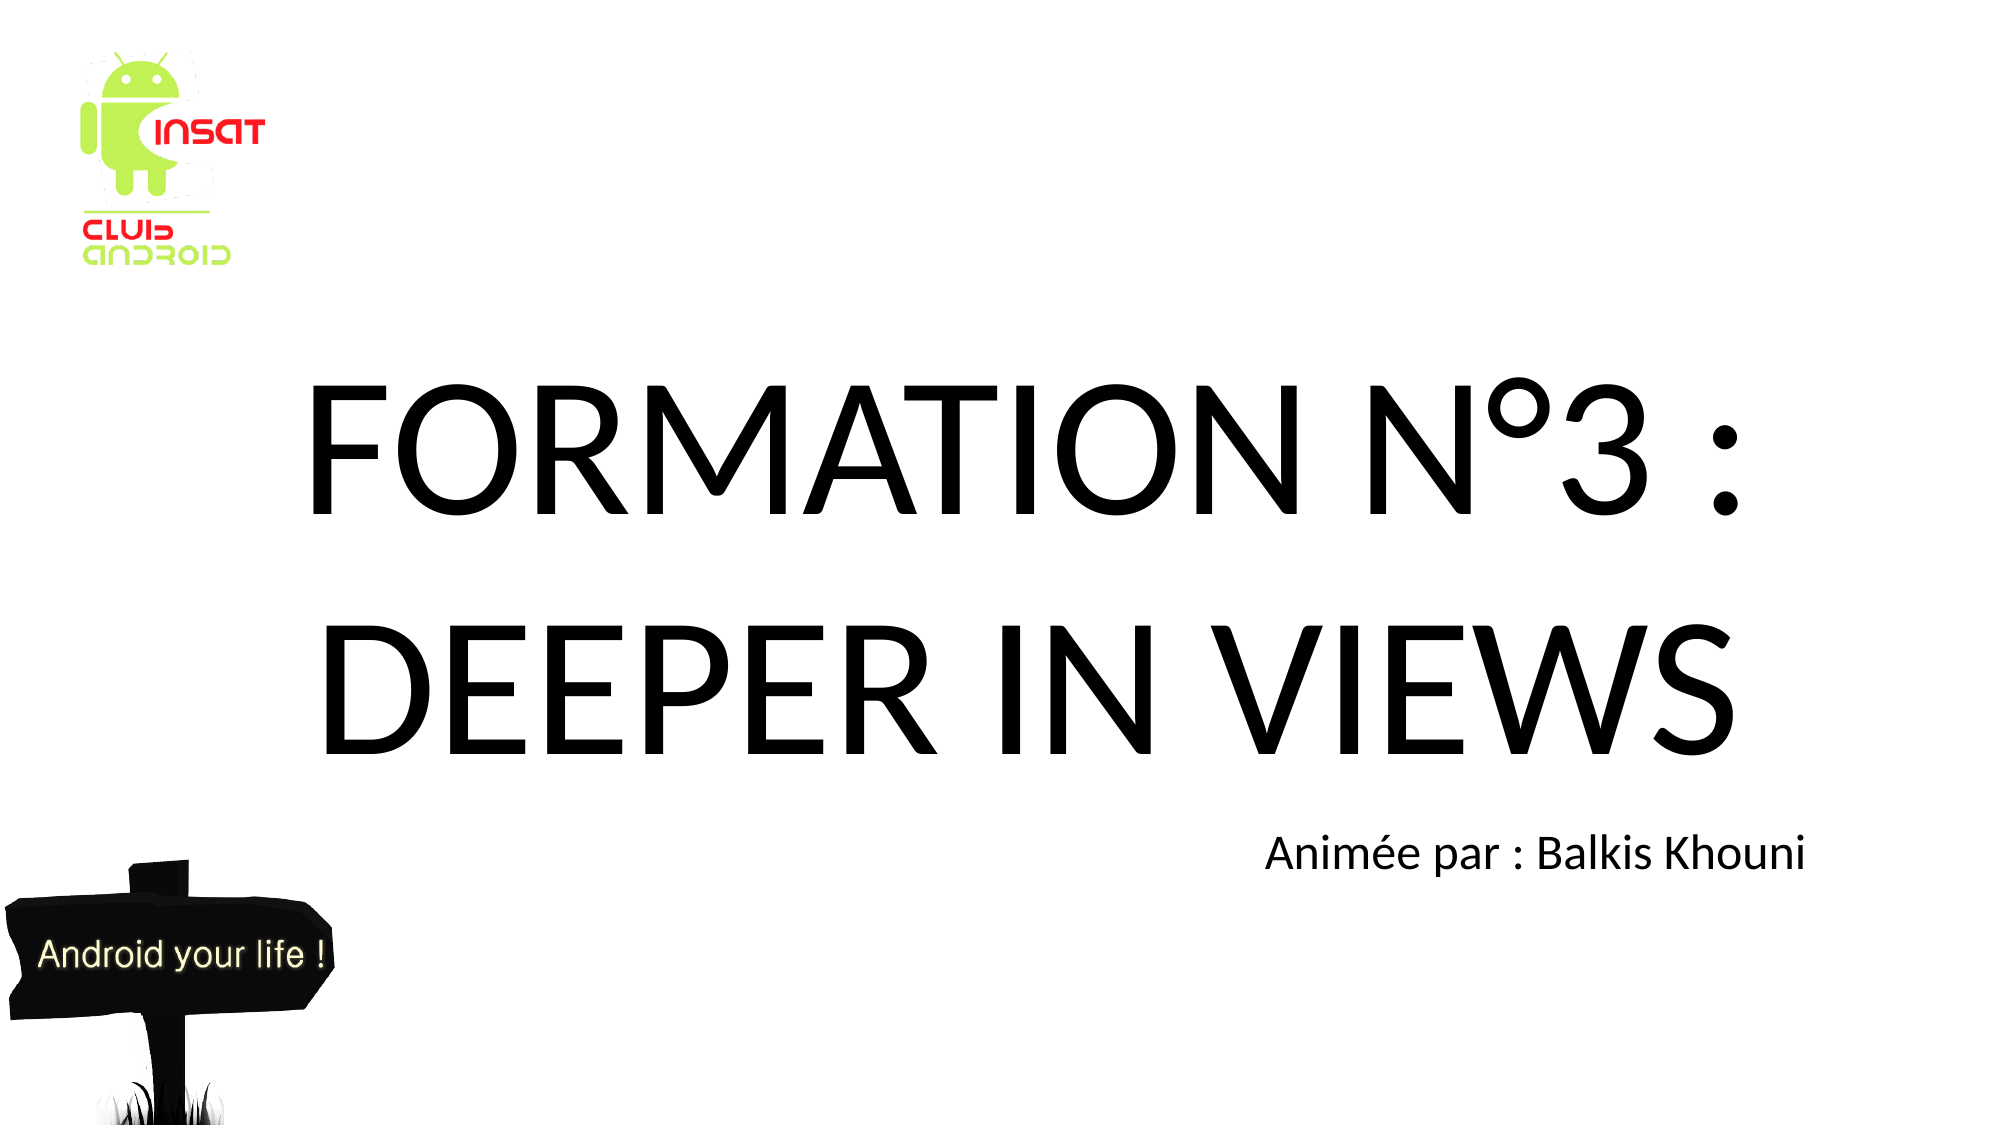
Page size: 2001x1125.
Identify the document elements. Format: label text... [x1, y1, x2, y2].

text_box Animée par : Balkis Khouni [1249, 811, 1822, 887]
text_box [0, 849, 346, 1125]
text_box [80, 48, 266, 265]
text_box FORMATION N°3 : DEEPER IN VIEWS [285, 307, 1770, 803]
